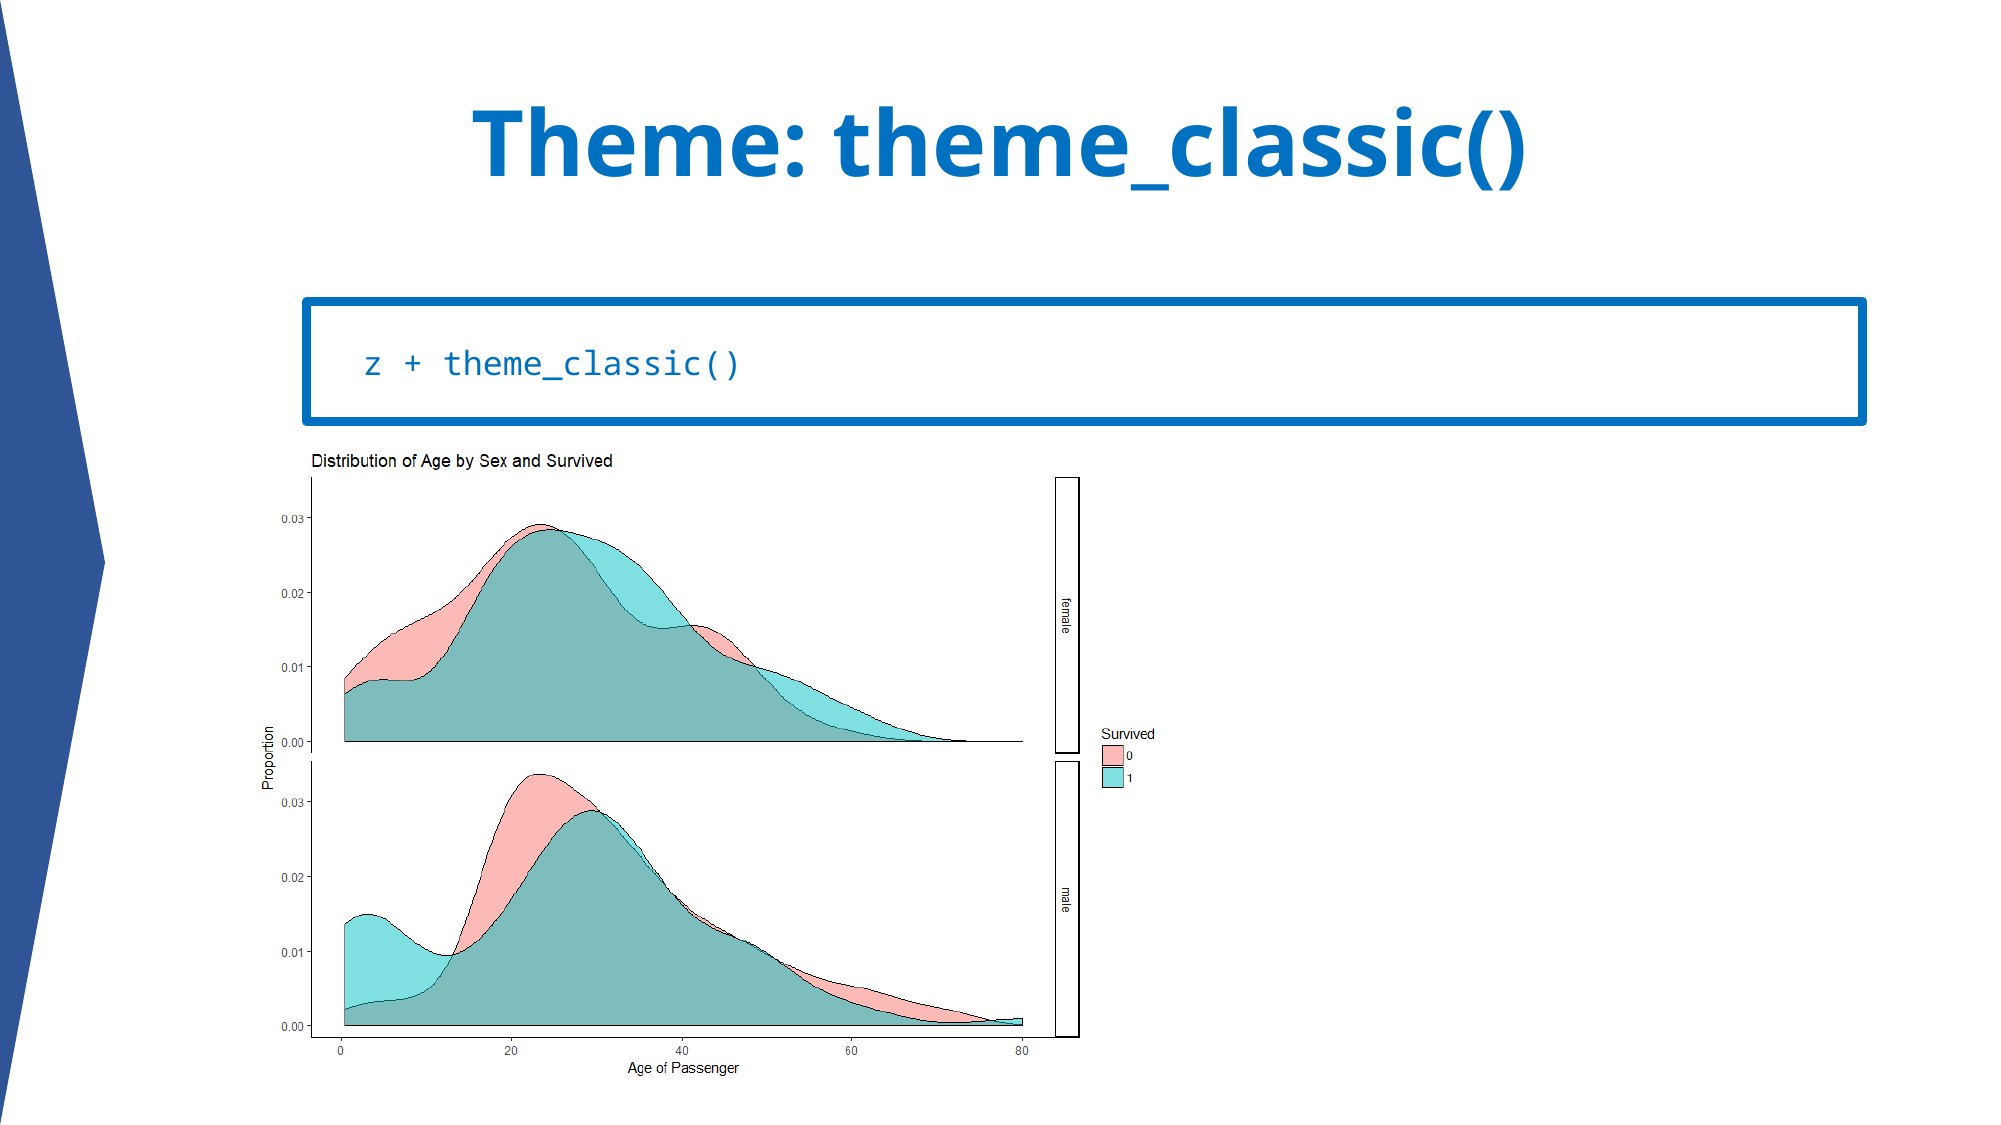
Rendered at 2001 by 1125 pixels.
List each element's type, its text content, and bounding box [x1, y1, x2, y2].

picture [253, 445, 1169, 1082]
text_box z + theme_classic() [306, 301, 1863, 422]
title Theme: theme_classic() [137, 38, 1863, 256]
